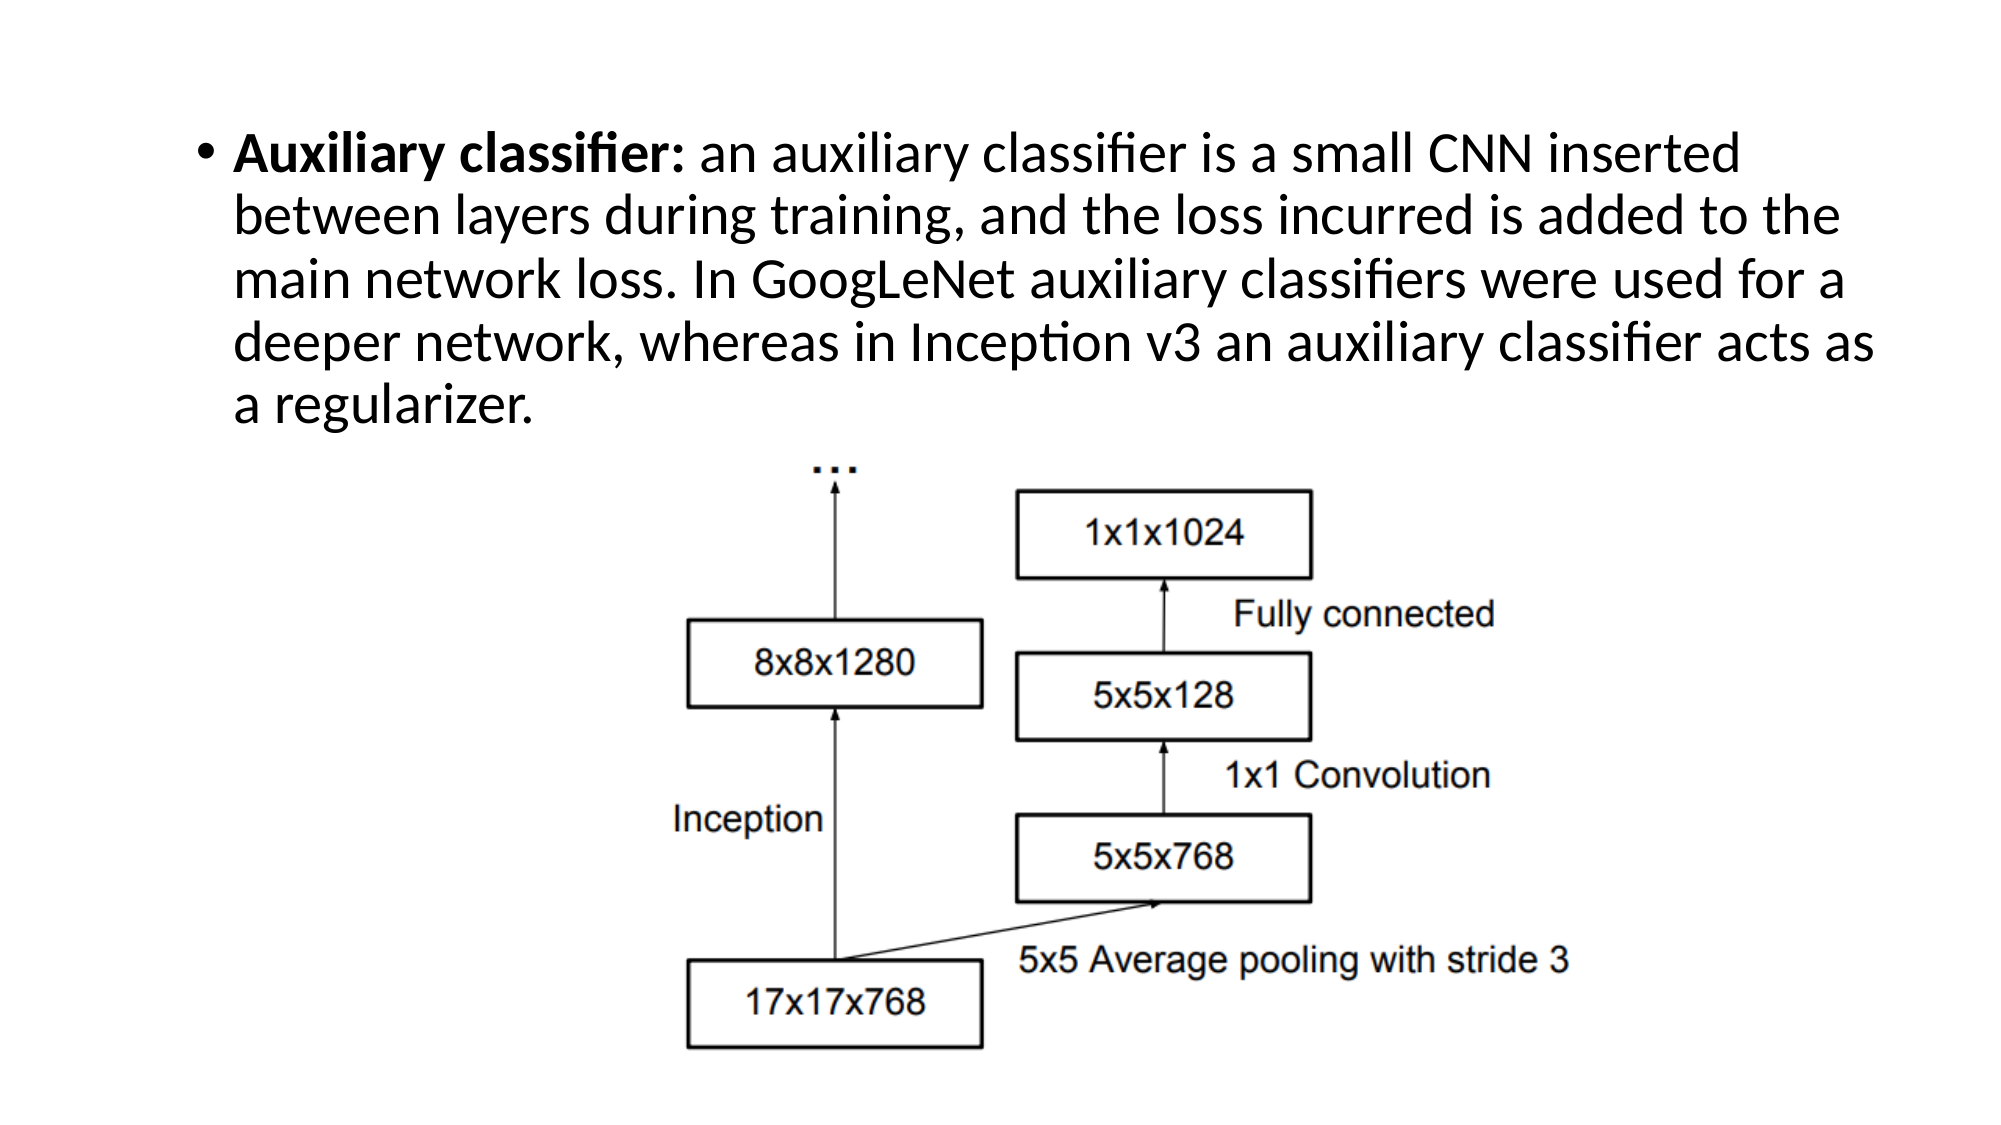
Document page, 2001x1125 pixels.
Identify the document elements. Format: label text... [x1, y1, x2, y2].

list Auxiliary classifier: an auxiliary classifier is a small CNN inserted between layers during training, and the loss incurred is added to the main network loss. In GoogLeNet auxiliary classifiers were used for a deeper network, whereas in Inception v3 an auxiliary classifier acts as a regularizer. [180, 114, 1906, 829]
picture [471, 442, 1616, 1068]
